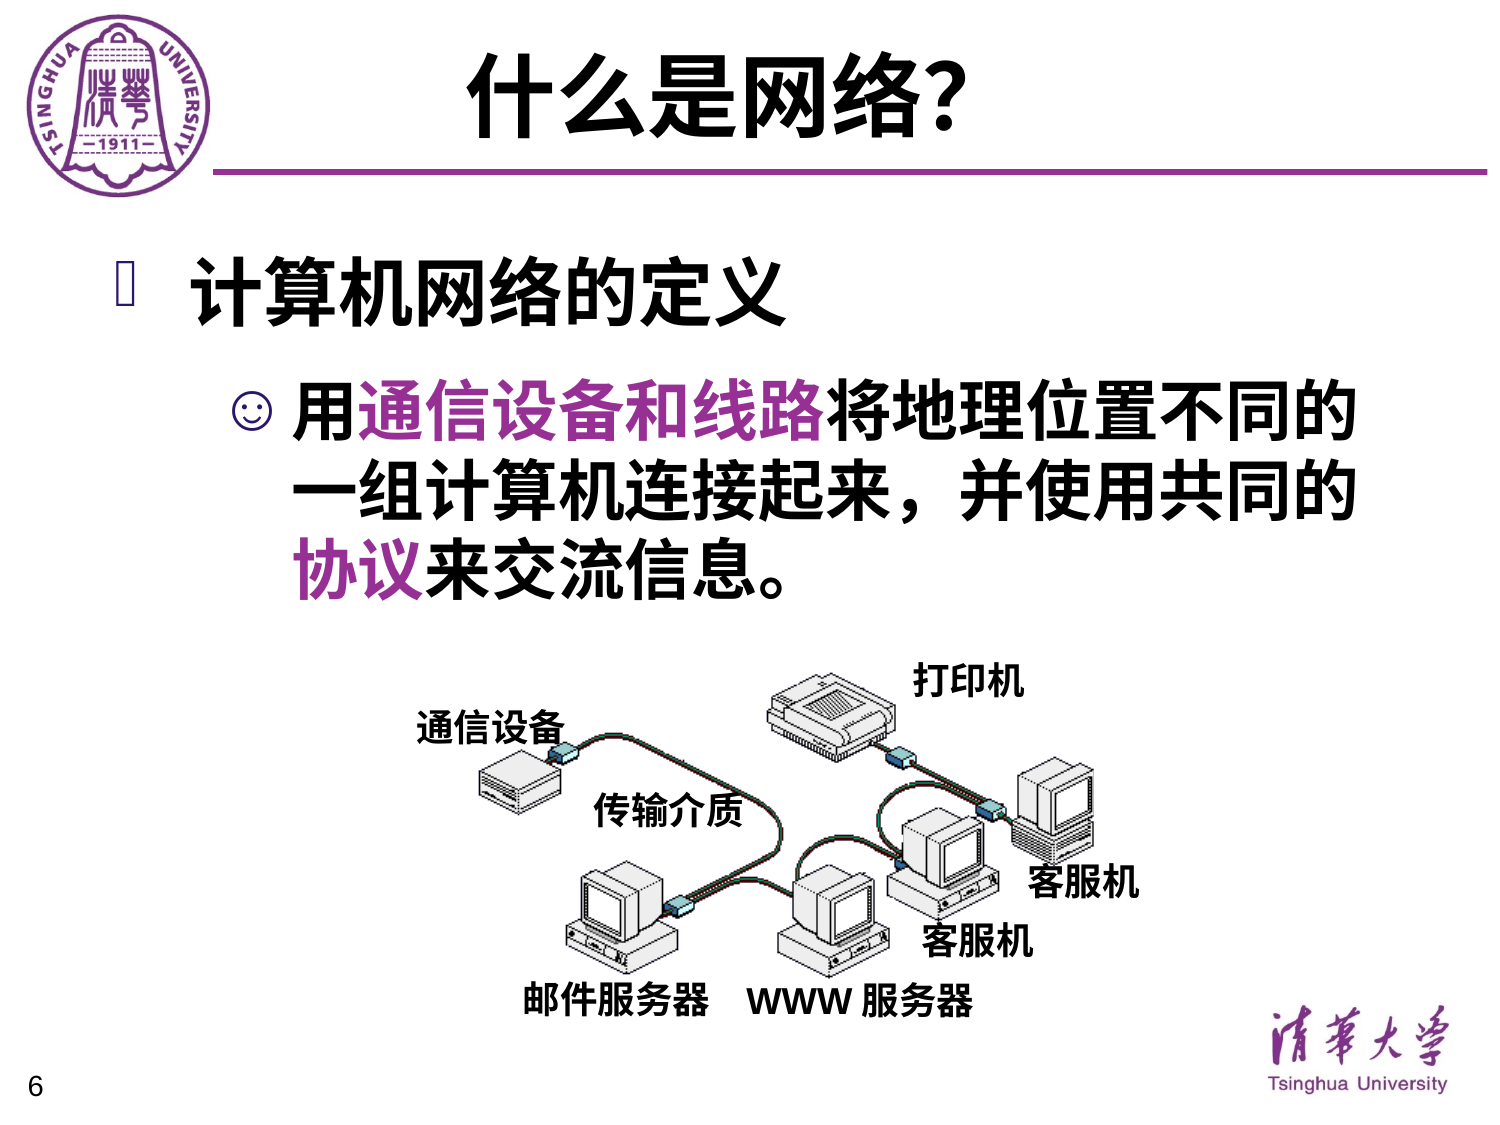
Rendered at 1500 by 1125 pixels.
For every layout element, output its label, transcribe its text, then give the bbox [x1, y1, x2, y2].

picture [24, 12, 213, 37]
picture [1262, 999, 1454, 1101]
text_box 计算机网络的定义 用通信设备和线路将地理位置不同的一组计算机连接起来，并使用共同的协议来交流信息。 [99, 237, 1413, 975]
picture [24, 151, 213, 200]
title 什么是网络？ [24, 37, 1476, 151]
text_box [399, 649, 1157, 1031]
footer 6 [12, 1059, 176, 1125]
